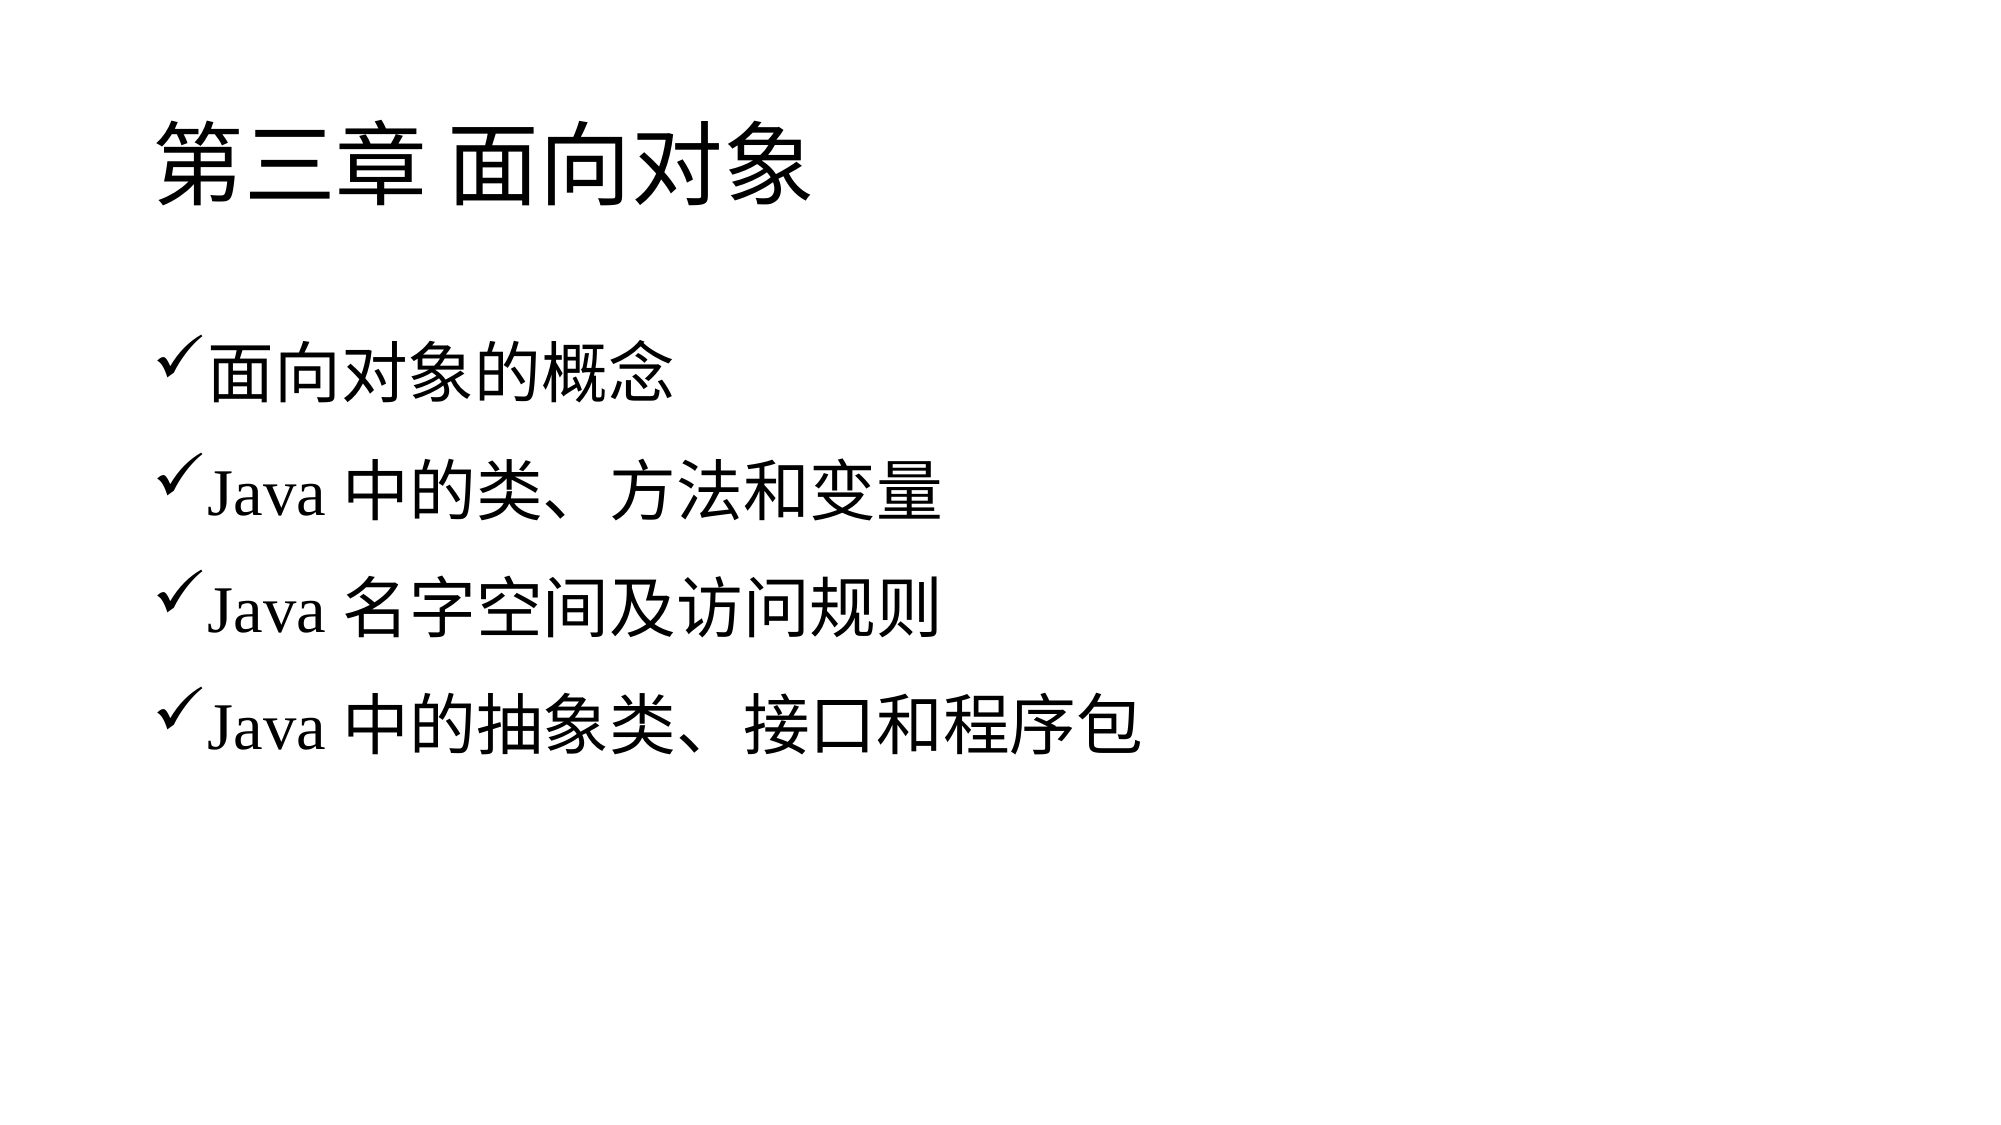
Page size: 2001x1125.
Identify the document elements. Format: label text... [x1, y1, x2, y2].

list 面向对象的概念 Java中的类、方法和变量 Java名字空间及访问规则 Java中的抽象类、接口和程序包 [137, 299, 1863, 1014]
title 第三章 面向对象 [137, 59, 1863, 278]
